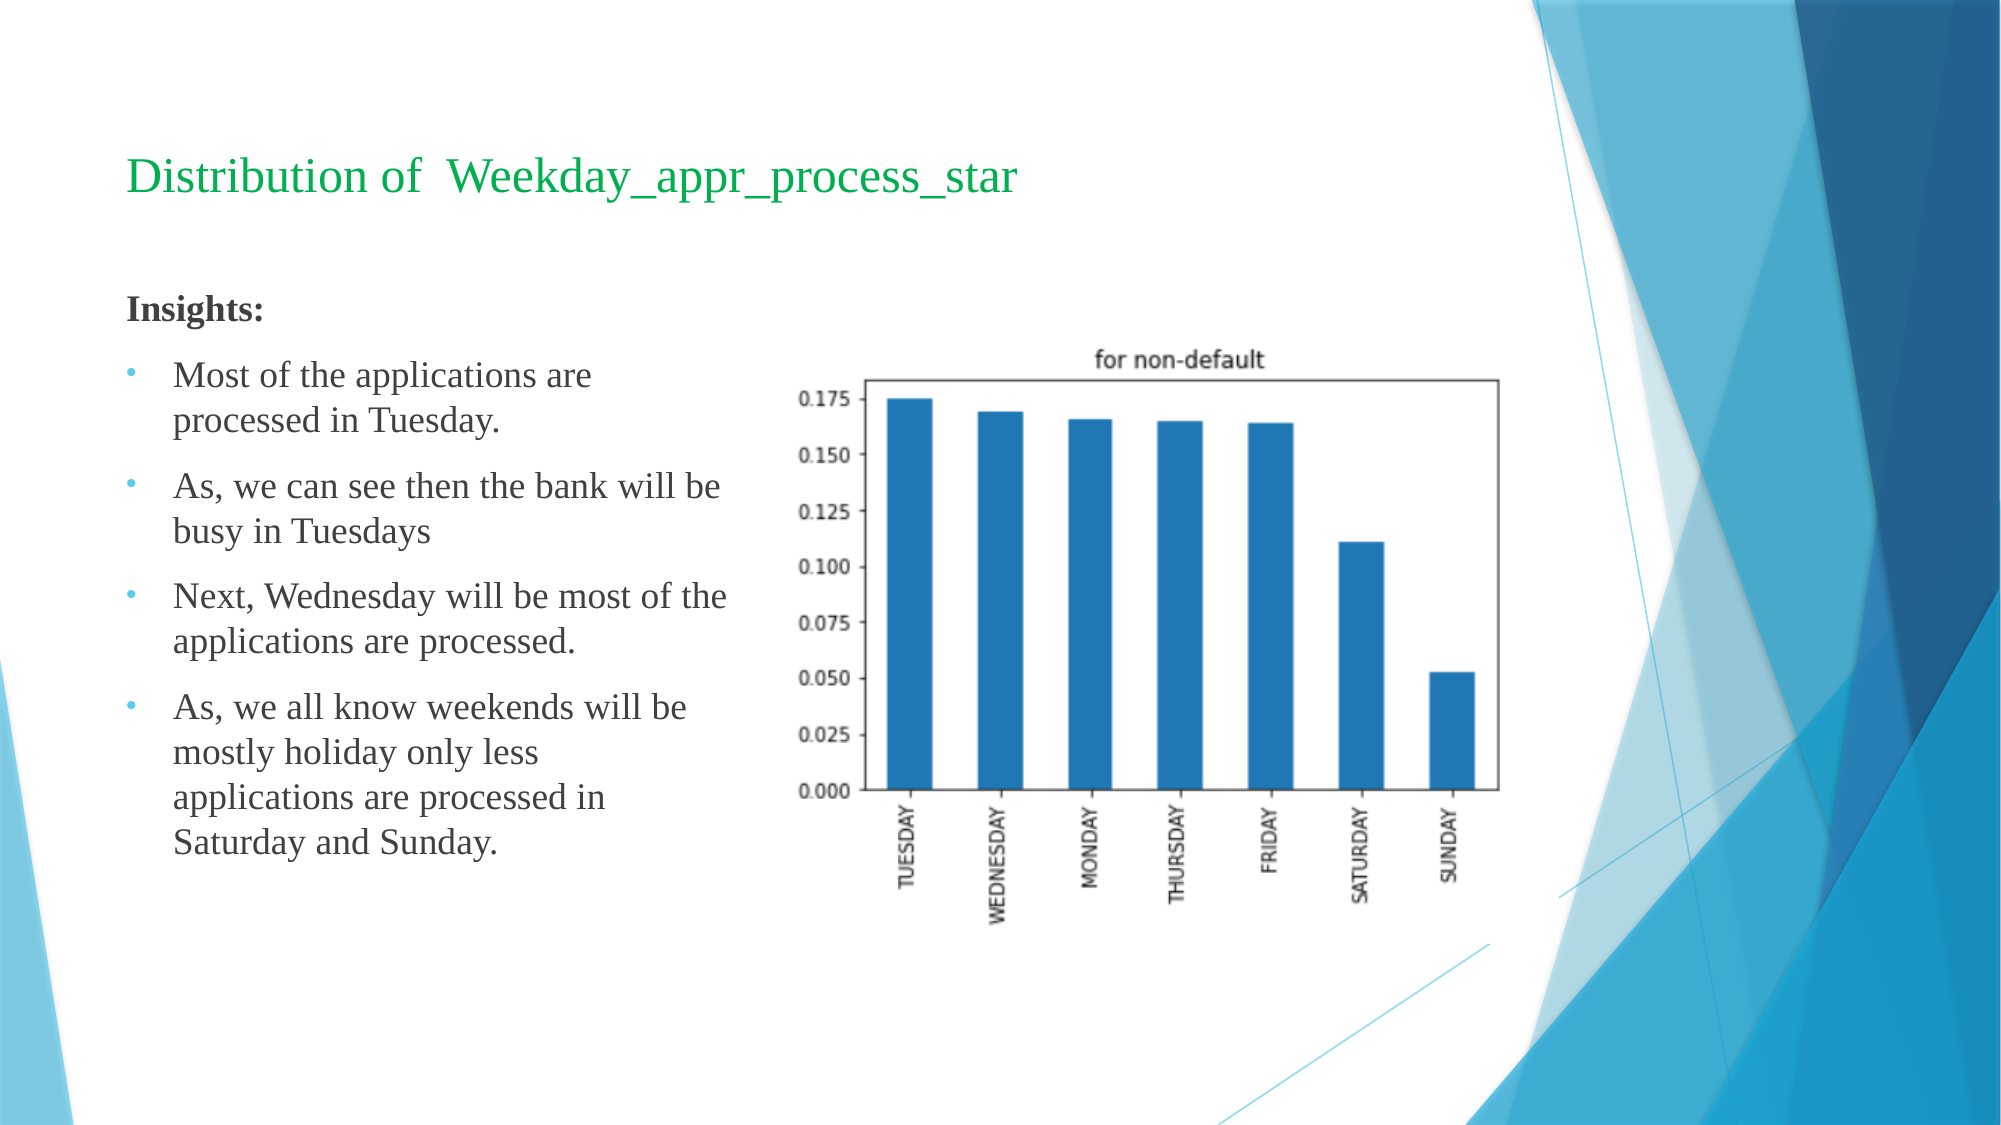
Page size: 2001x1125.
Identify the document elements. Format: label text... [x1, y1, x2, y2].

title Distribution of Weekday_appr_process_star [111, 84, 1266, 210]
list Insights: Most of the applications are processed in Tuesday. As, we can see then the bank will be busy in Tuesdays Next, Wednesday will be most of the applications are processed. As, we all know weekends will be mostly holiday only less applications are processed in Saturday and Sunday. [111, 276, 744, 1016]
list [784, 347, 1559, 945]
